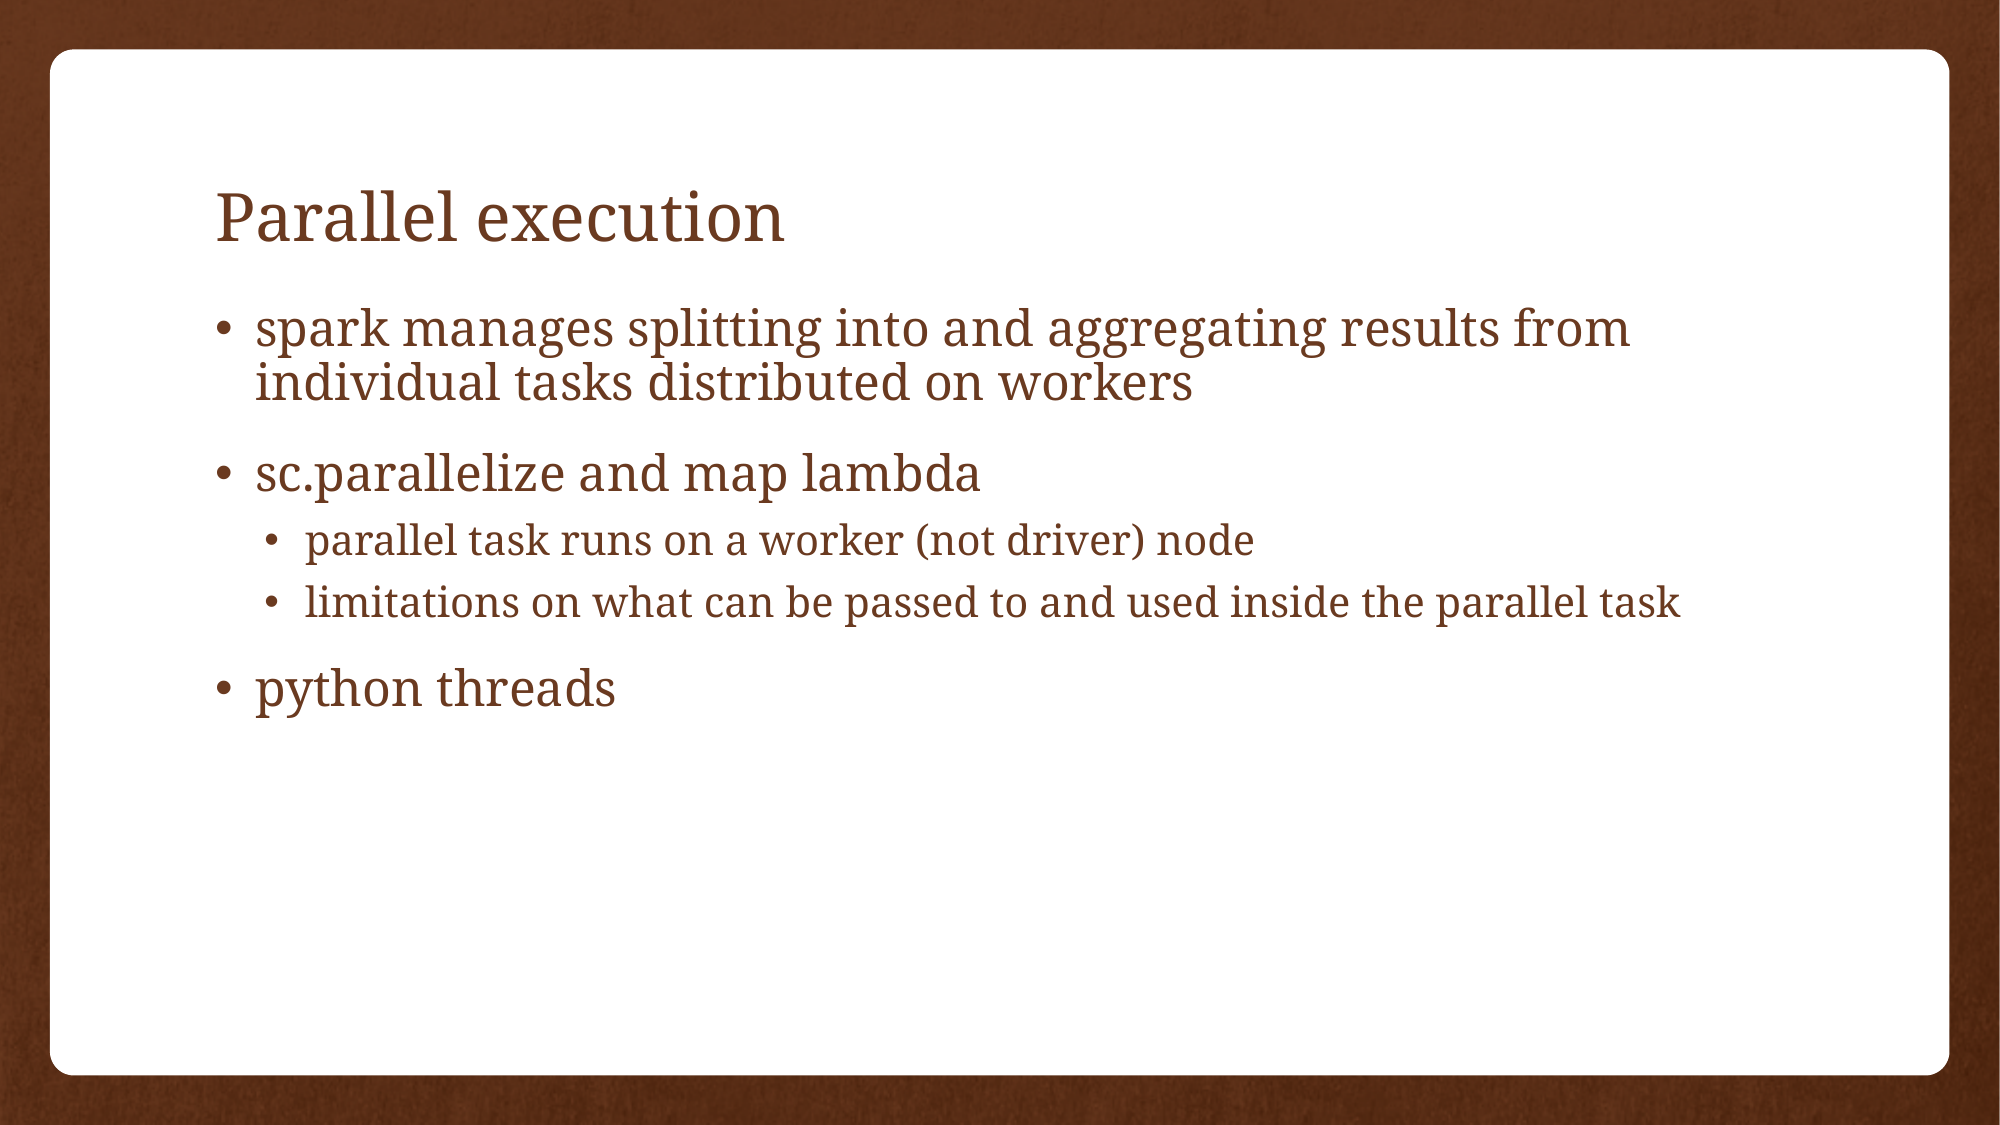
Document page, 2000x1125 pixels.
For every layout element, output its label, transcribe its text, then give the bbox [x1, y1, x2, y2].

list spark manages splitting into and aggregating results from individual tasks distributed on workers sc.parallelize and map lambda parallel task runs on a worker (not driver) node limitations on what can be passed to and used inside the parallel task python threads [199, 295, 1800, 996]
title Parallel execution [199, 70, 1800, 263]
